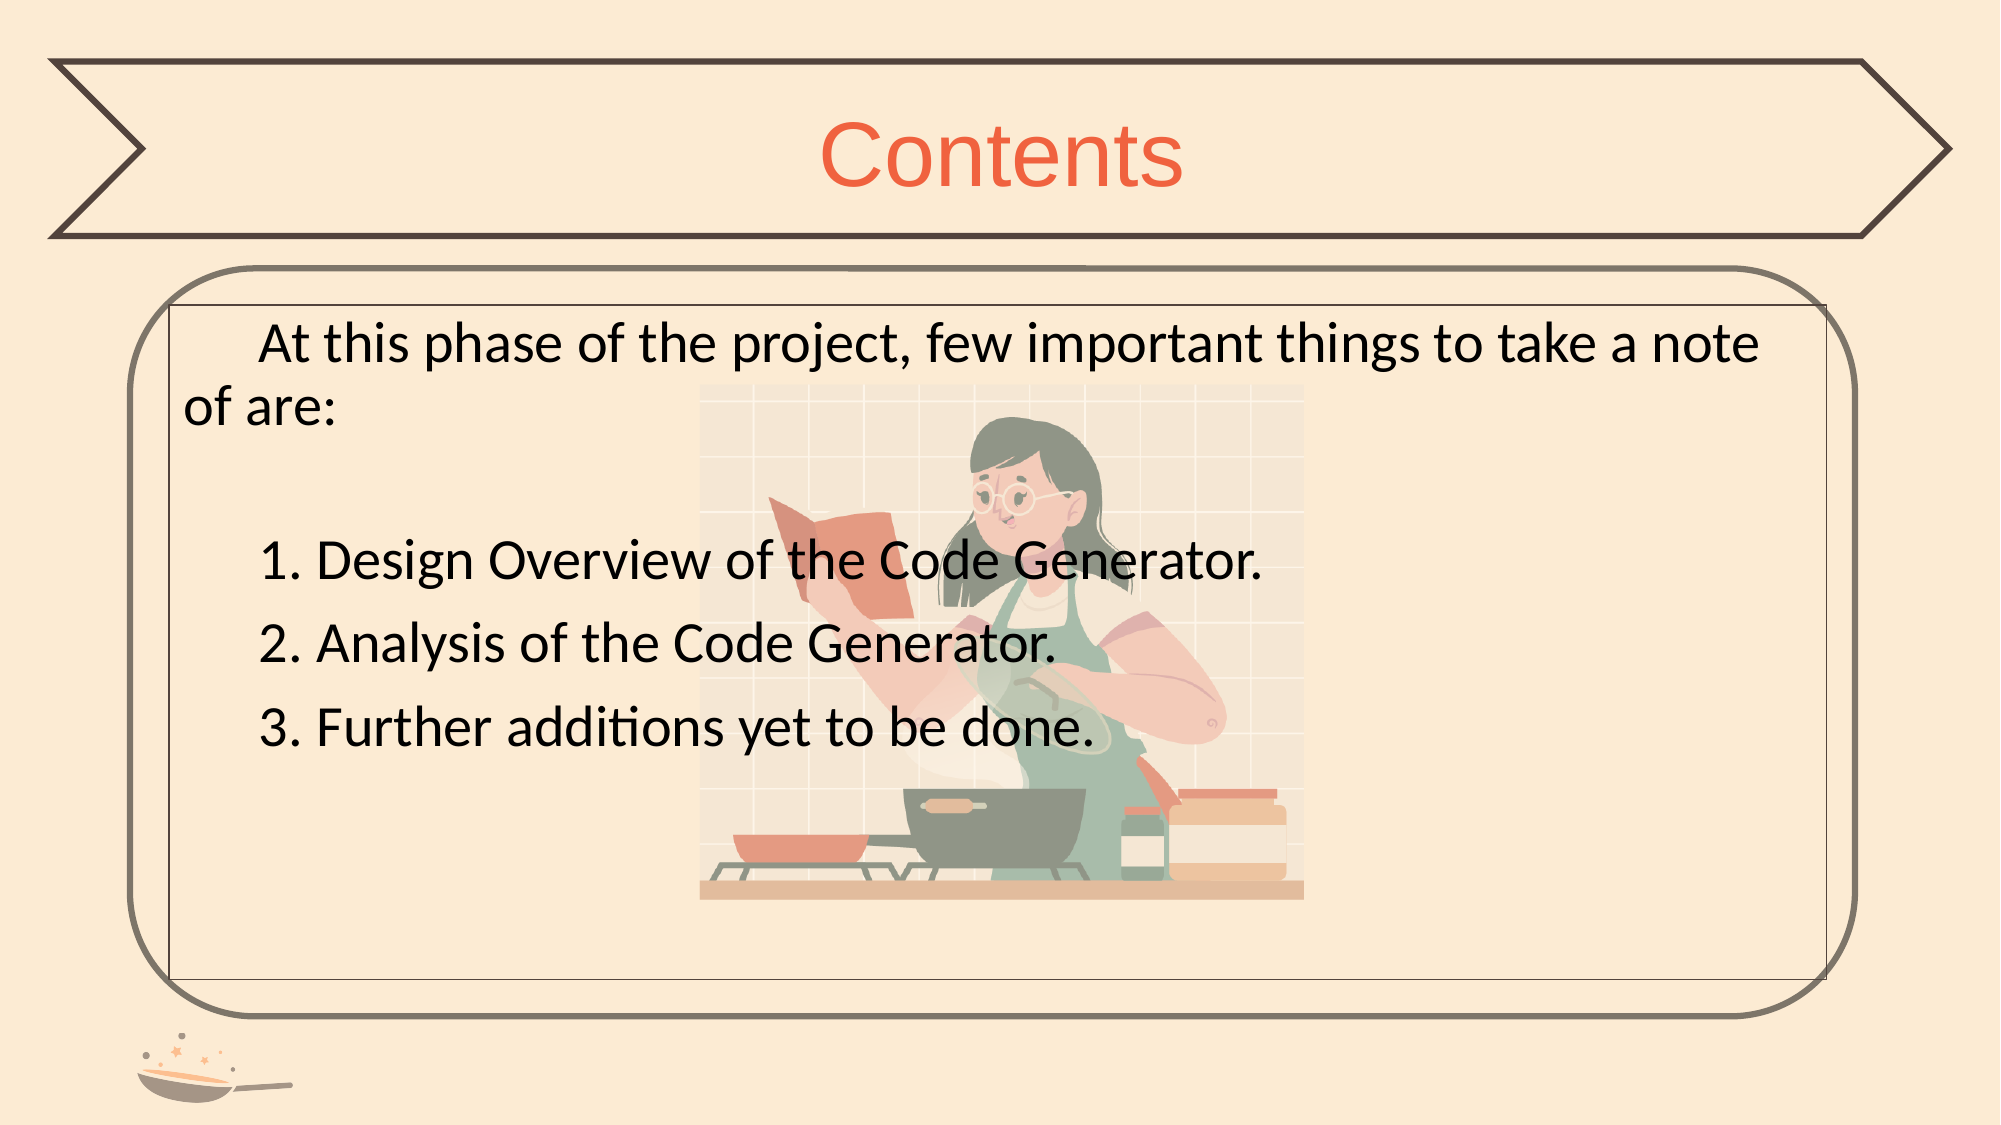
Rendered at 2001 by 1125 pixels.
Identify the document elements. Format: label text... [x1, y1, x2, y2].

list Contents [142, 99, 1862, 227]
list At this phase of the project, few important things to take a note of are: 1. Design Overview of the Code Generator. 2. Analysis of the Code Generator. 3. Further additions yet to be done. [168, 304, 1827, 980]
